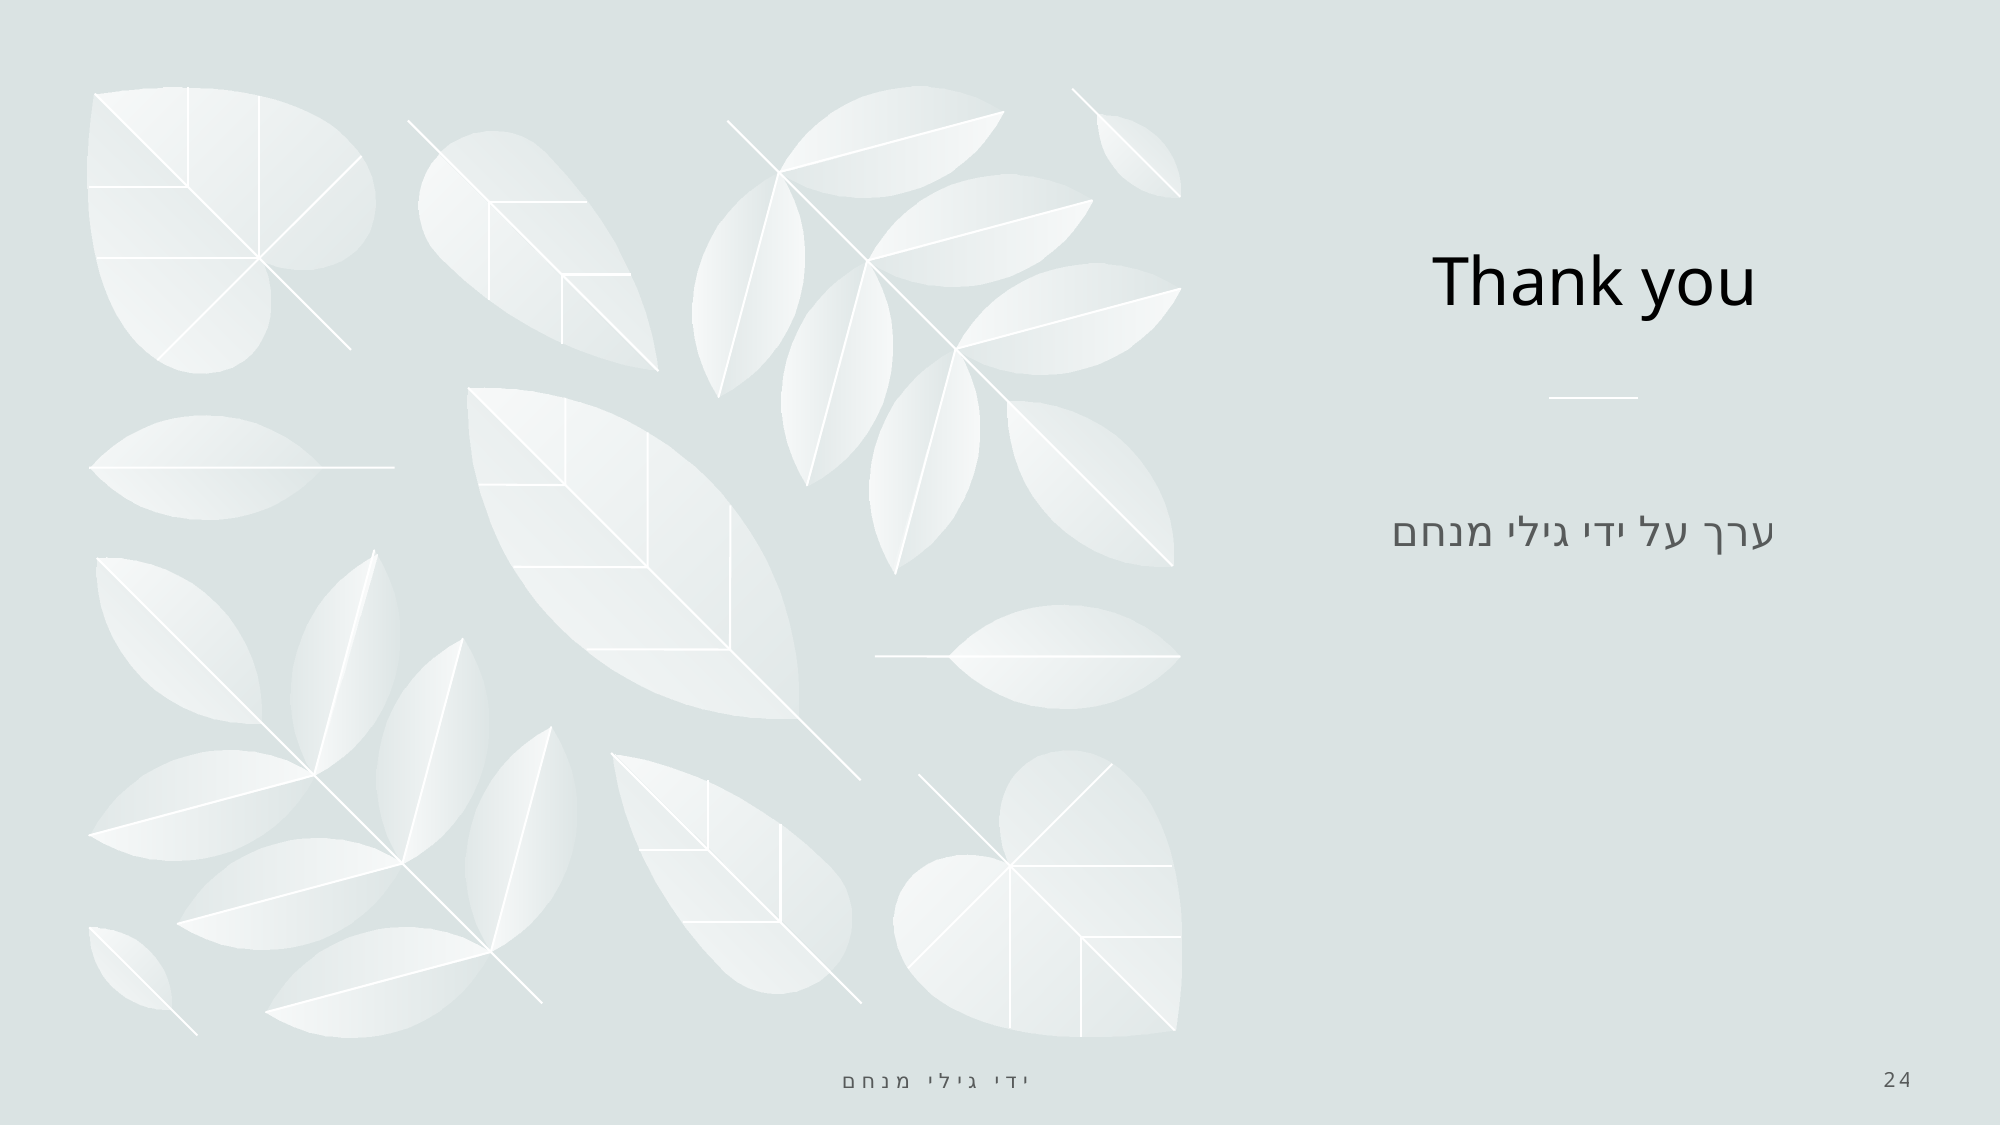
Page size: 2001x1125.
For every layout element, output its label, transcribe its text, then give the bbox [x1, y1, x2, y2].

title Thank you [1278, 87, 1912, 327]
slide_number 24 [1637, 1042, 1927, 1119]
list נערך על ידי גילי מנחם [1342, 471, 1844, 962]
footer נערך על ידי גילי מנחם [451, 1042, 1549, 1119]
